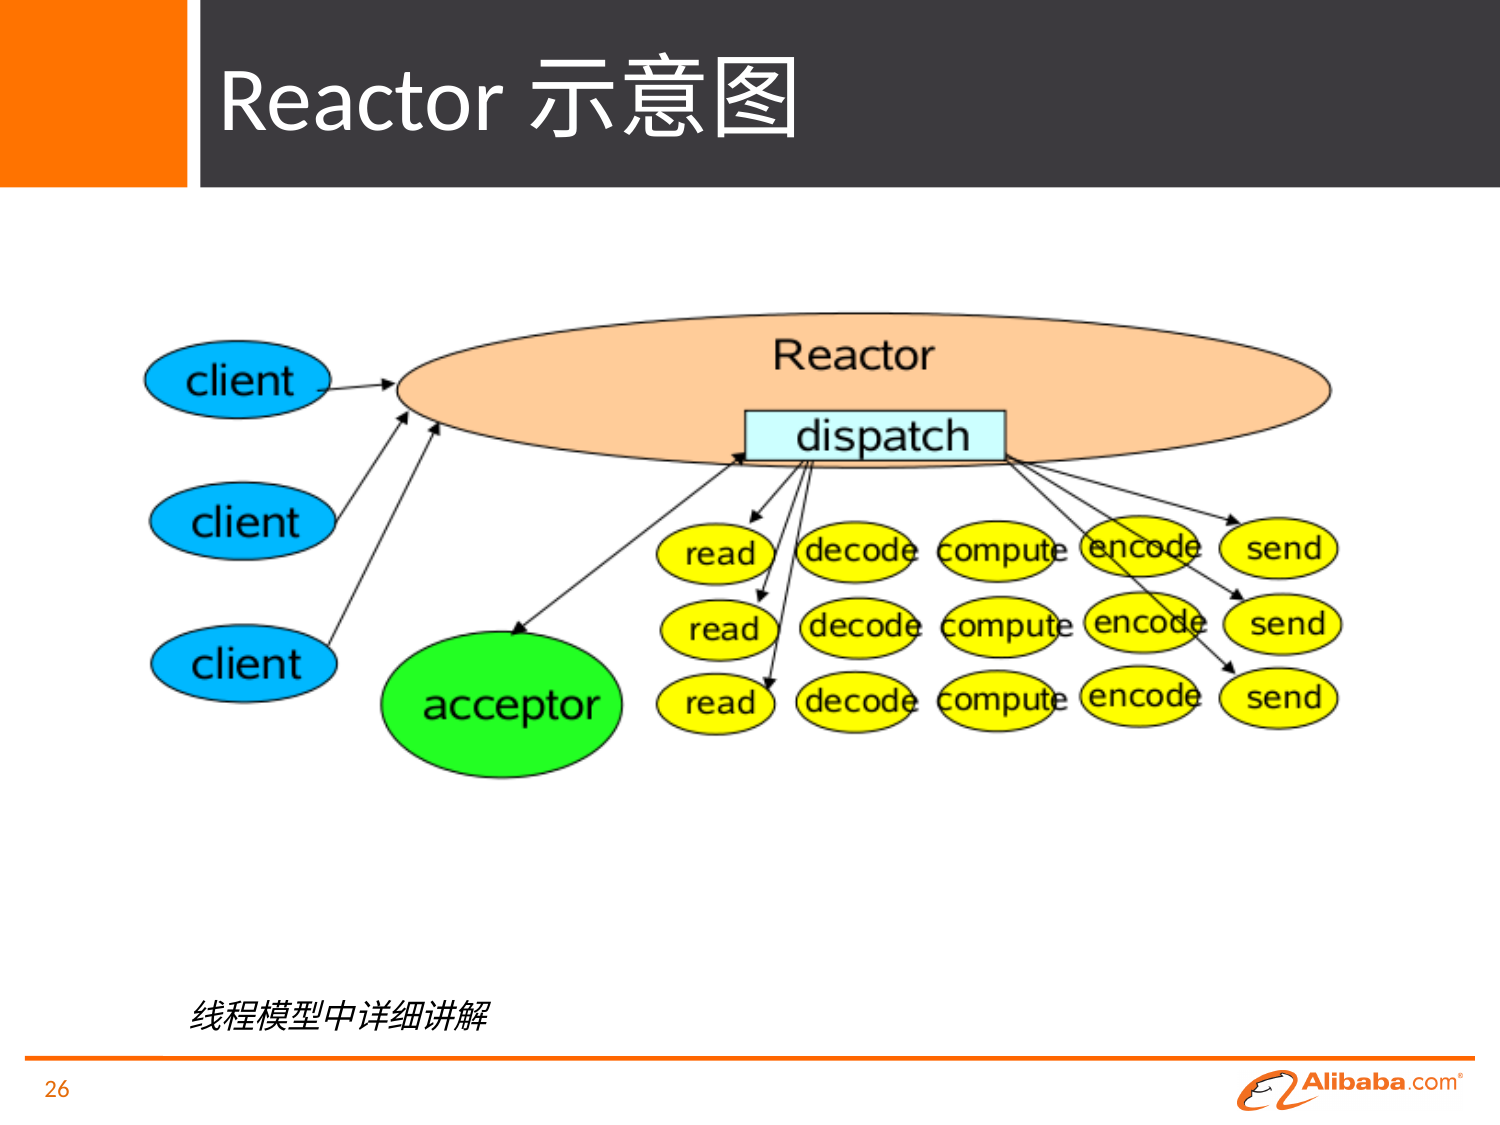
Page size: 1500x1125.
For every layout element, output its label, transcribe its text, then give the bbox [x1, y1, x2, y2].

slide_number 26 [29, 1057, 195, 1118]
title Reactor示意图 [203, 0, 1500, 188]
picture [111, 207, 1448, 933]
picture [1237, 1070, 1463, 1111]
text_box 线程模型中详细讲解 [173, 987, 503, 1043]
